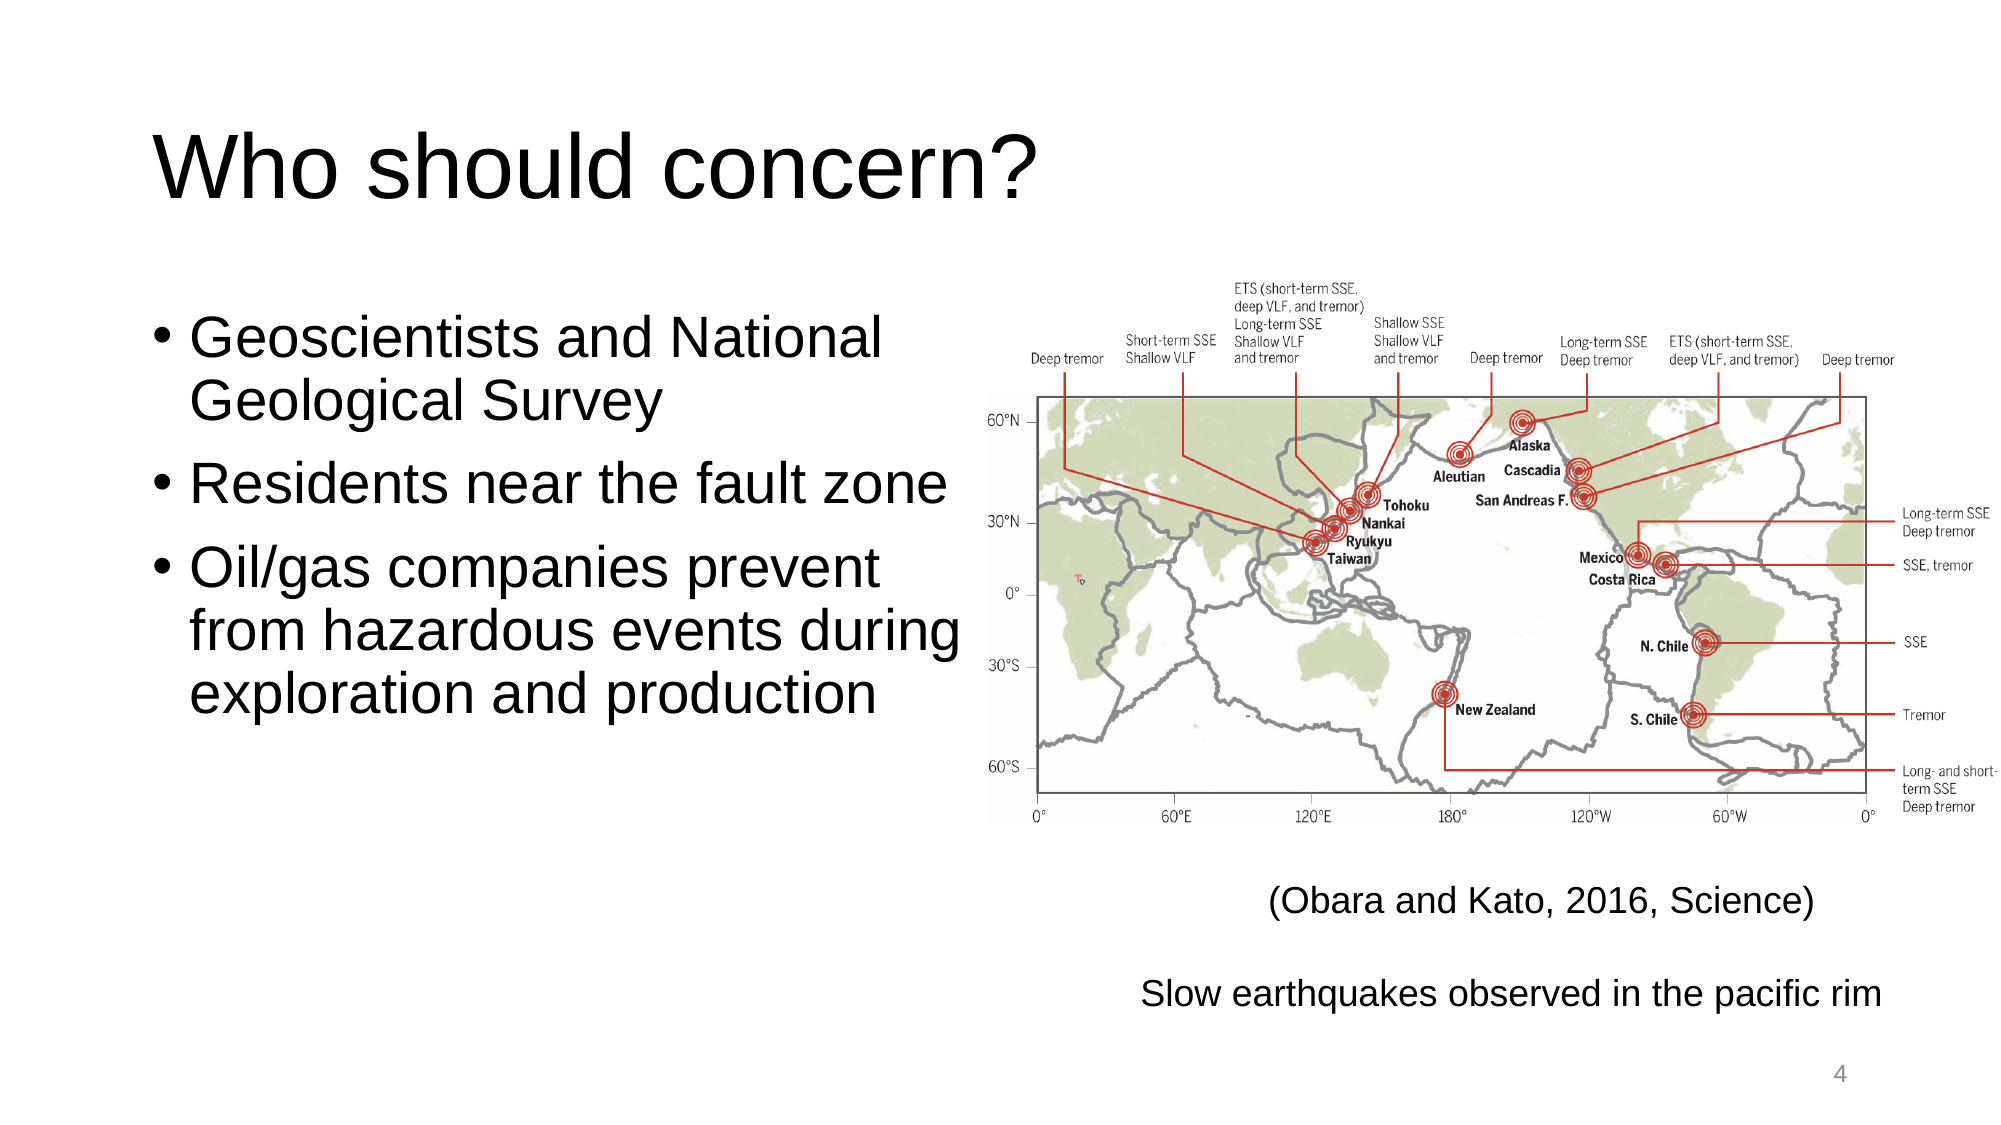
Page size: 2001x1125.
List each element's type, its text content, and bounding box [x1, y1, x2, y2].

list Geoscientists and National Geological Survey Residents near the fault zone Oil/gas companies prevent from hazardous events during exploration and production [137, 299, 987, 1014]
picture [986, 277, 2000, 825]
slide_number 4 [1412, 1042, 1863, 1103]
title Who should concern? [137, 59, 1863, 278]
text_box Slow earthquakes observed in the pacific rim [1125, 961, 1898, 1022]
text_box (Obara and Kato, 2016, Science) [1253, 868, 1880, 928]
